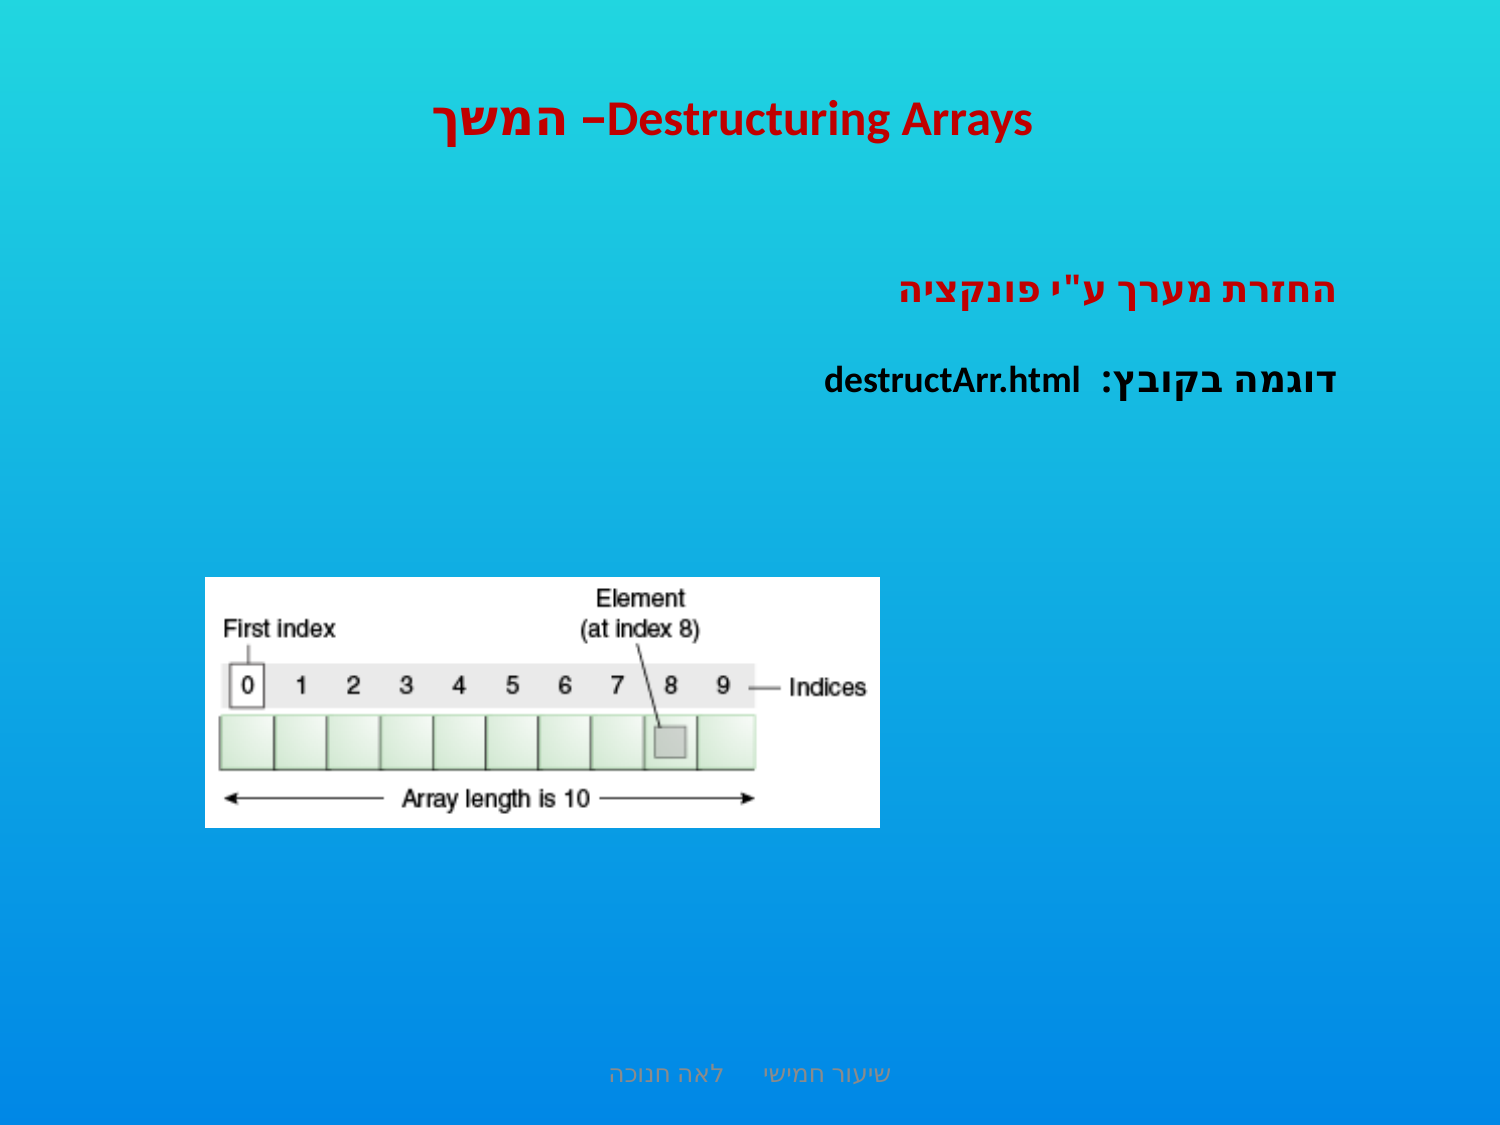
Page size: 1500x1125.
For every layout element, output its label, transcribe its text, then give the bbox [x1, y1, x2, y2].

picture [206, 578, 879, 827]
text_box Destructuring Arrays– המשך החזרת מערך ע"י פונקציה דוגמה בקובץ: destructArr.html [112, 78, 1353, 573]
footer שיעור חמישי לאה חנוכה [512, 1042, 988, 1103]
